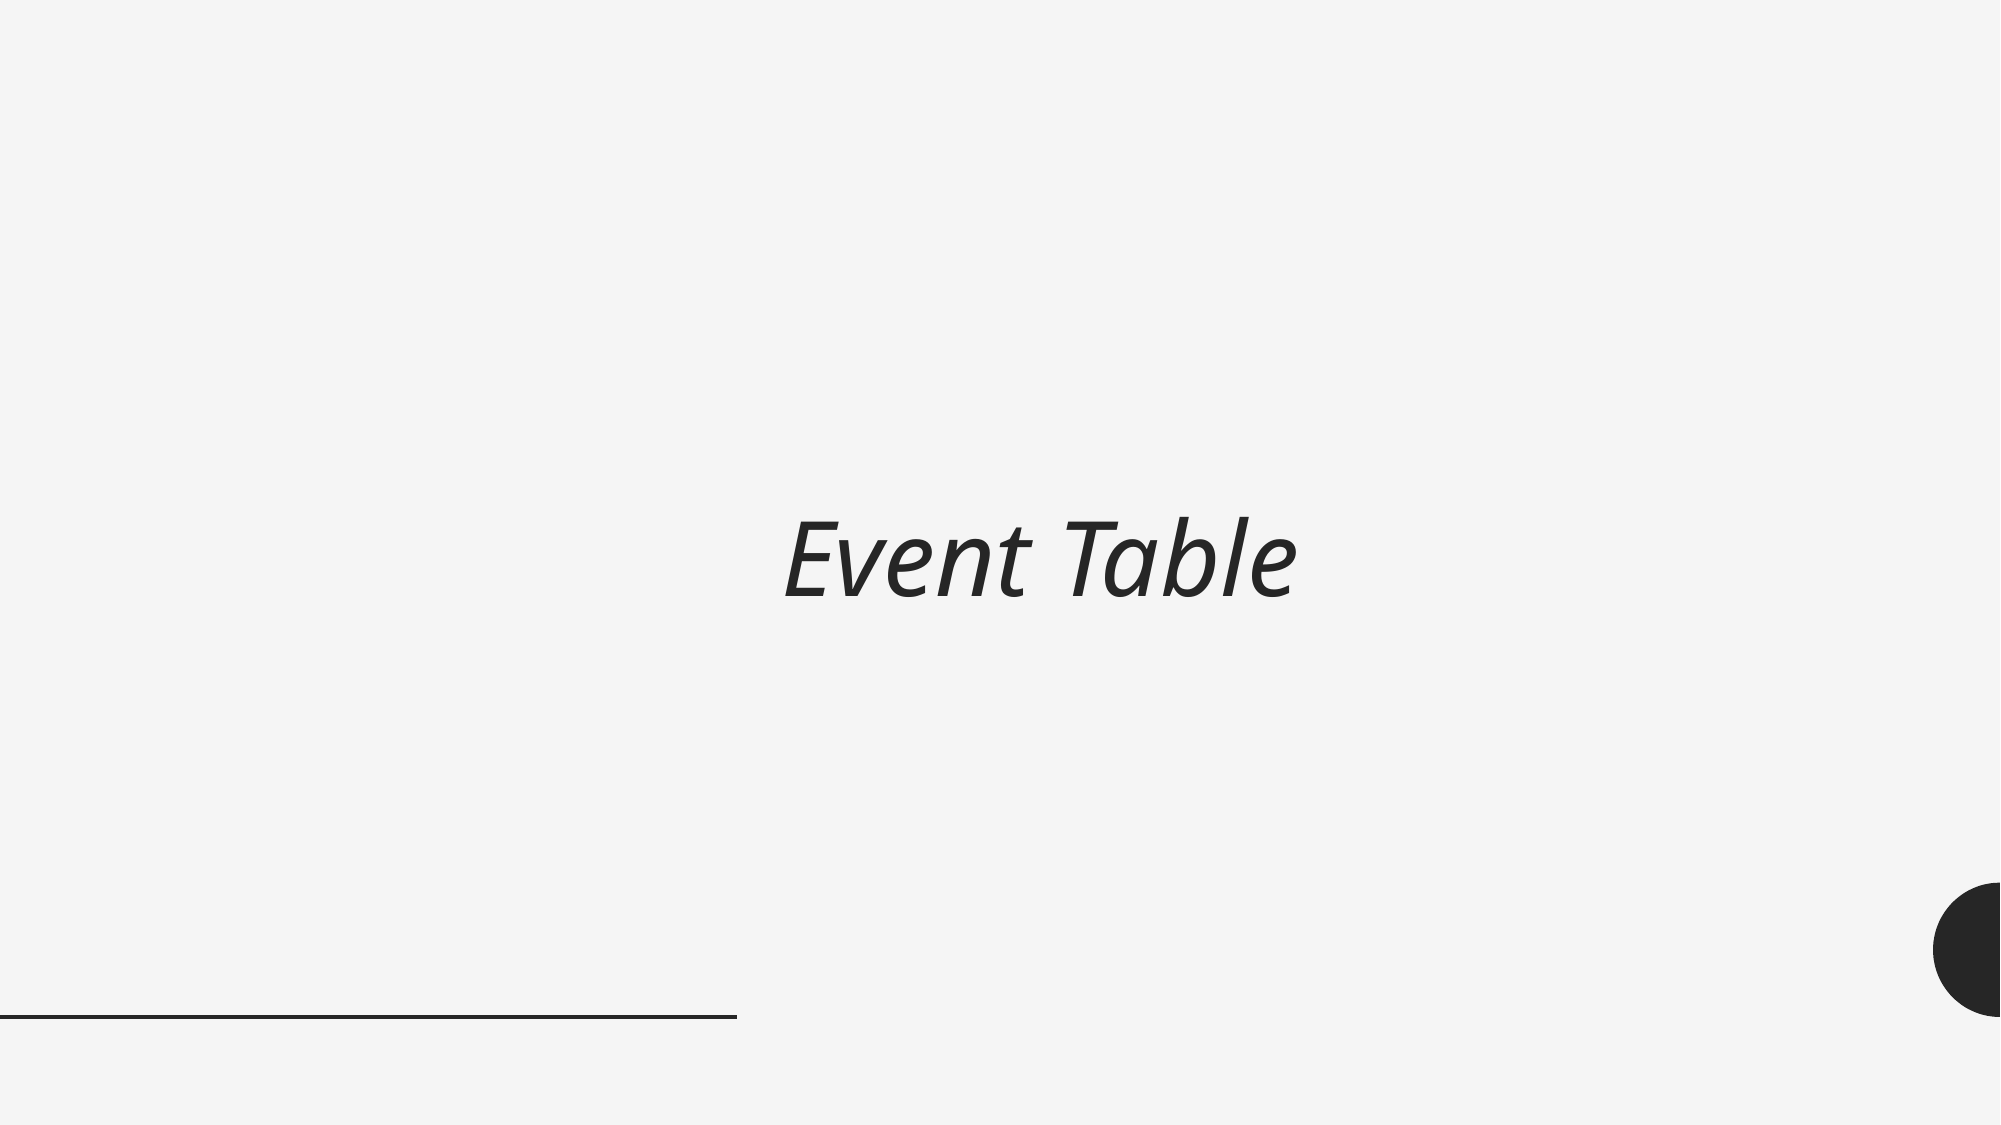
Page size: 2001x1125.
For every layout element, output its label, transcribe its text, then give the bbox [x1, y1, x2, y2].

title Event Table [685, 156, 1315, 969]
